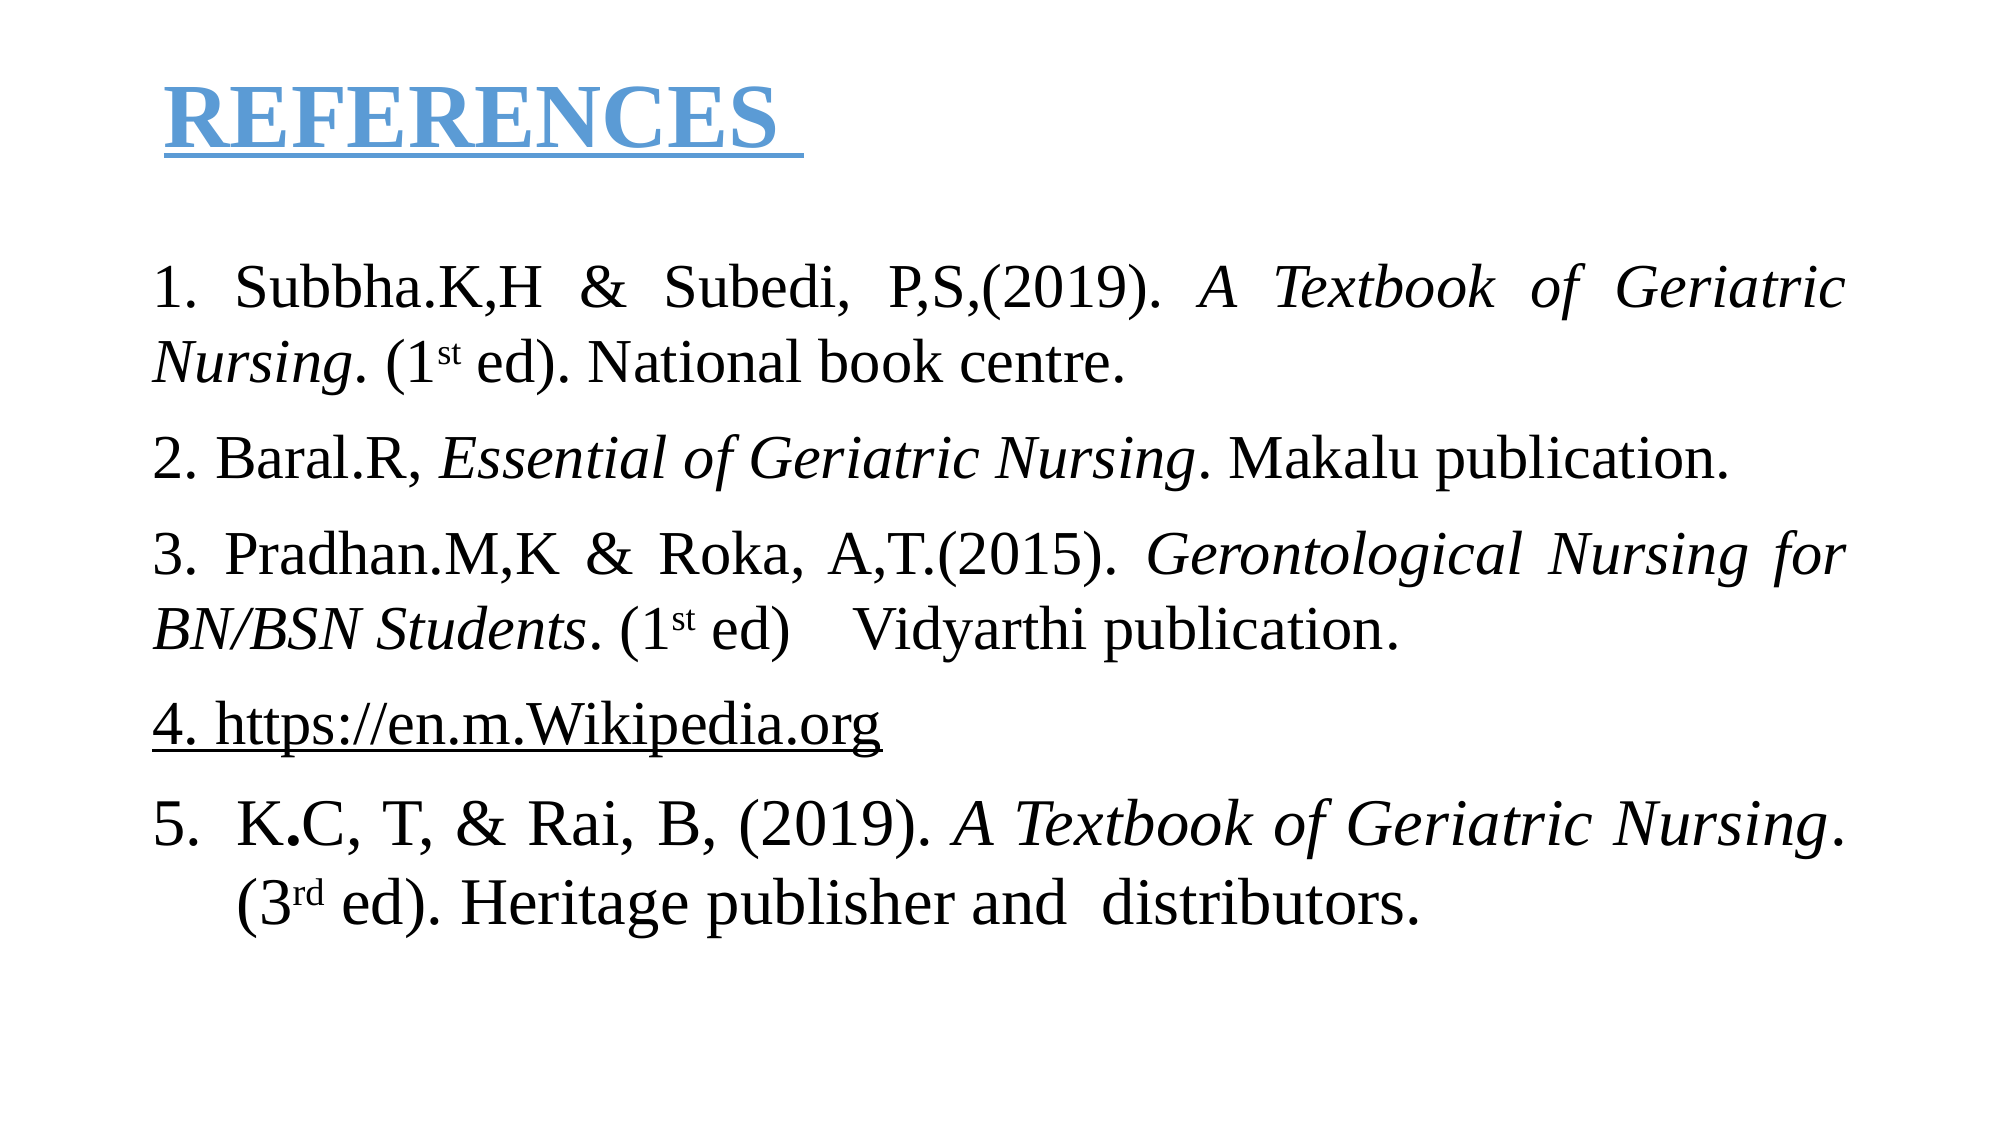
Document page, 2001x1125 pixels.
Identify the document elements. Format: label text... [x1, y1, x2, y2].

list 1. Subbha.K,H & Subedi, P,S,(2019). A Textbook of Geriatric Nursing. (1st ed). National book centre. 2. Baral.R, Essential of Geriatric Nursing. Makalu publication. 3. Pradhan.M,K & Roka, A,T.(2015). Gerontological Nursing for BN/BSN Students. (1st ed) Vidyarthi publication. 4. https://en.m.Wikipedia.org K.C, T, & Rai, B, (2019). A Textbook of Geriatric Nursing. (3rd ed). Heritage publisher and distributors. [137, 237, 1863, 1014]
title REFERENCES [148, 0, 1874, 249]
